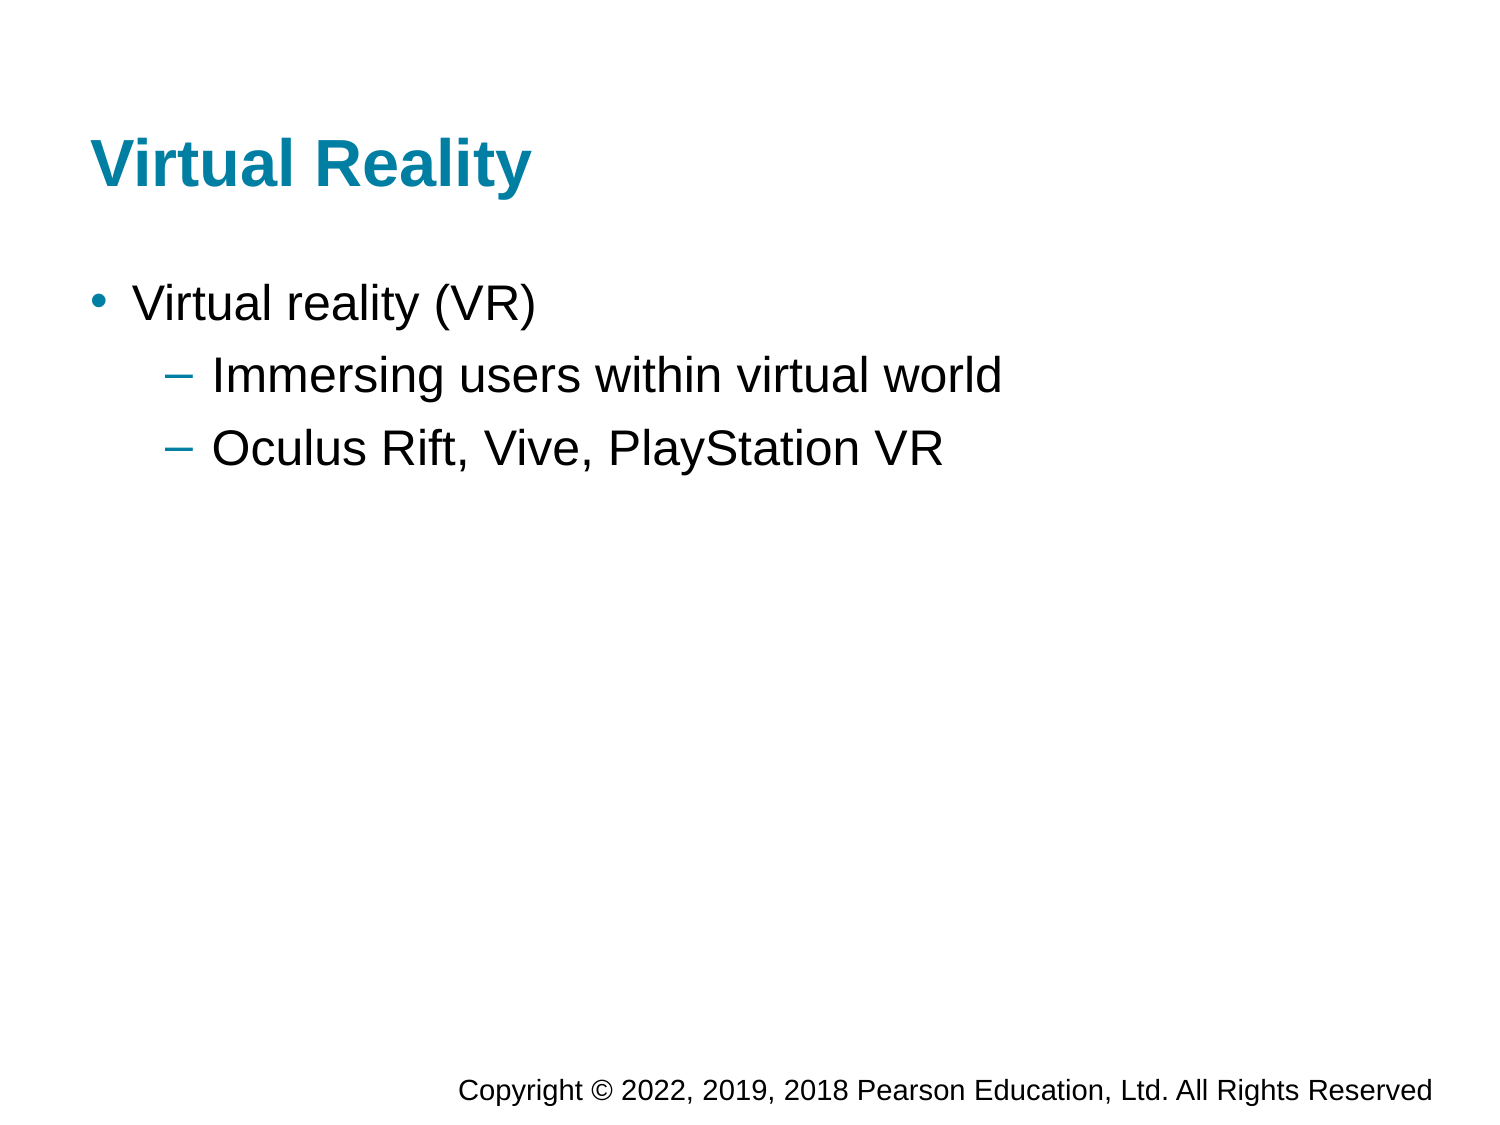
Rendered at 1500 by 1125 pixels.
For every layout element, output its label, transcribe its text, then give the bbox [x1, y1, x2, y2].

list Virtual reality (V R) Immersing users within virtual world Oculus Rift, Vive, PlayStation V R [75, 255, 1426, 1041]
title Virtual Reality [75, 35, 1425, 216]
